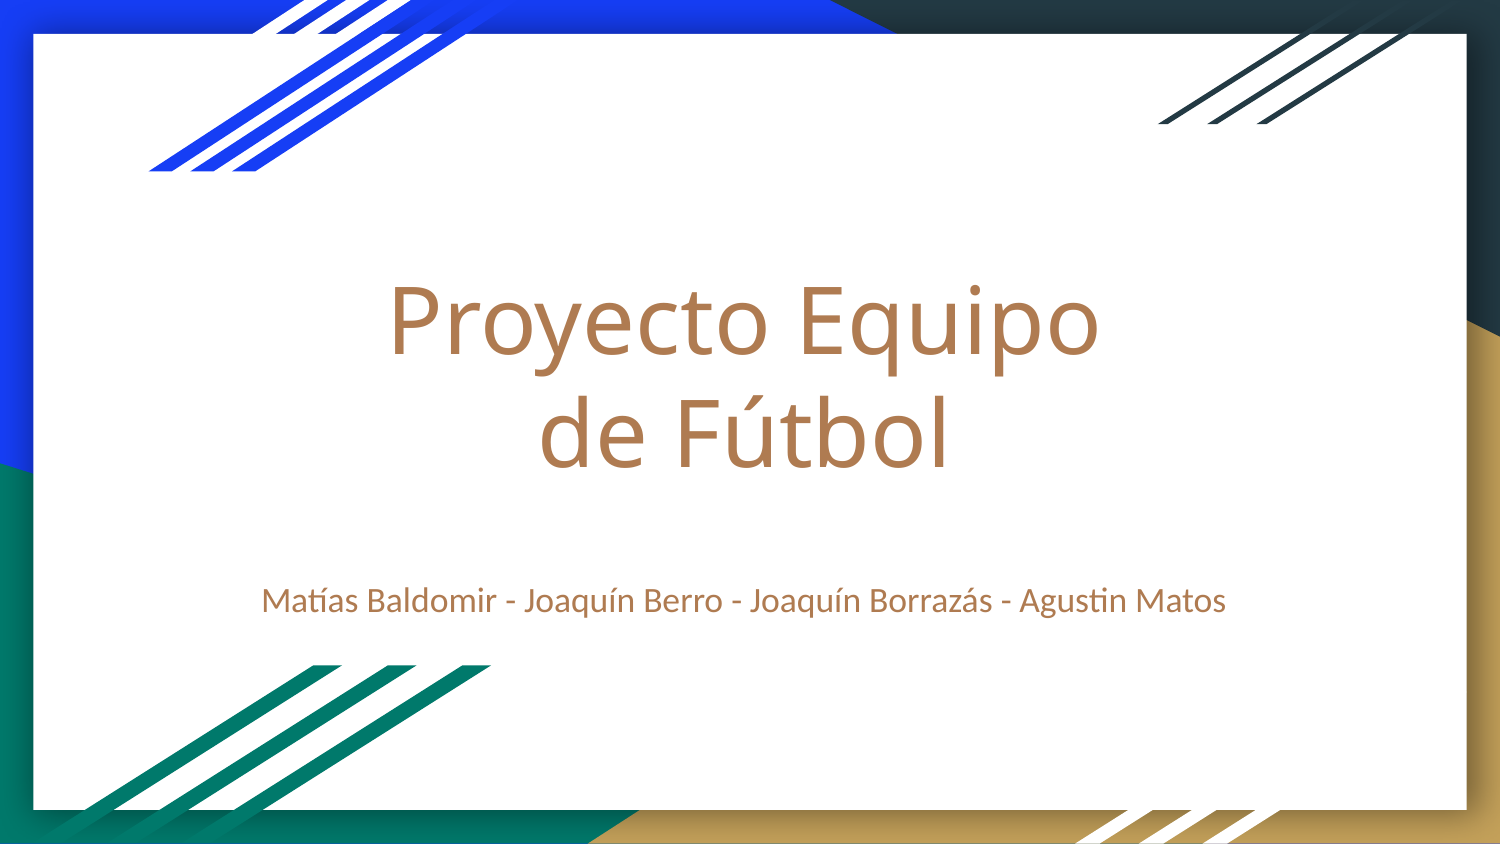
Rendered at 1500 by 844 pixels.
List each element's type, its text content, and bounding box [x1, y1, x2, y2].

title Proyecto Equipo de Fútbol [304, 255, 1185, 493]
subtitle Matías Baldomir - Joaquín Berro - Joaquín Borrazás - Agustin Matos [205, 561, 1284, 648]
